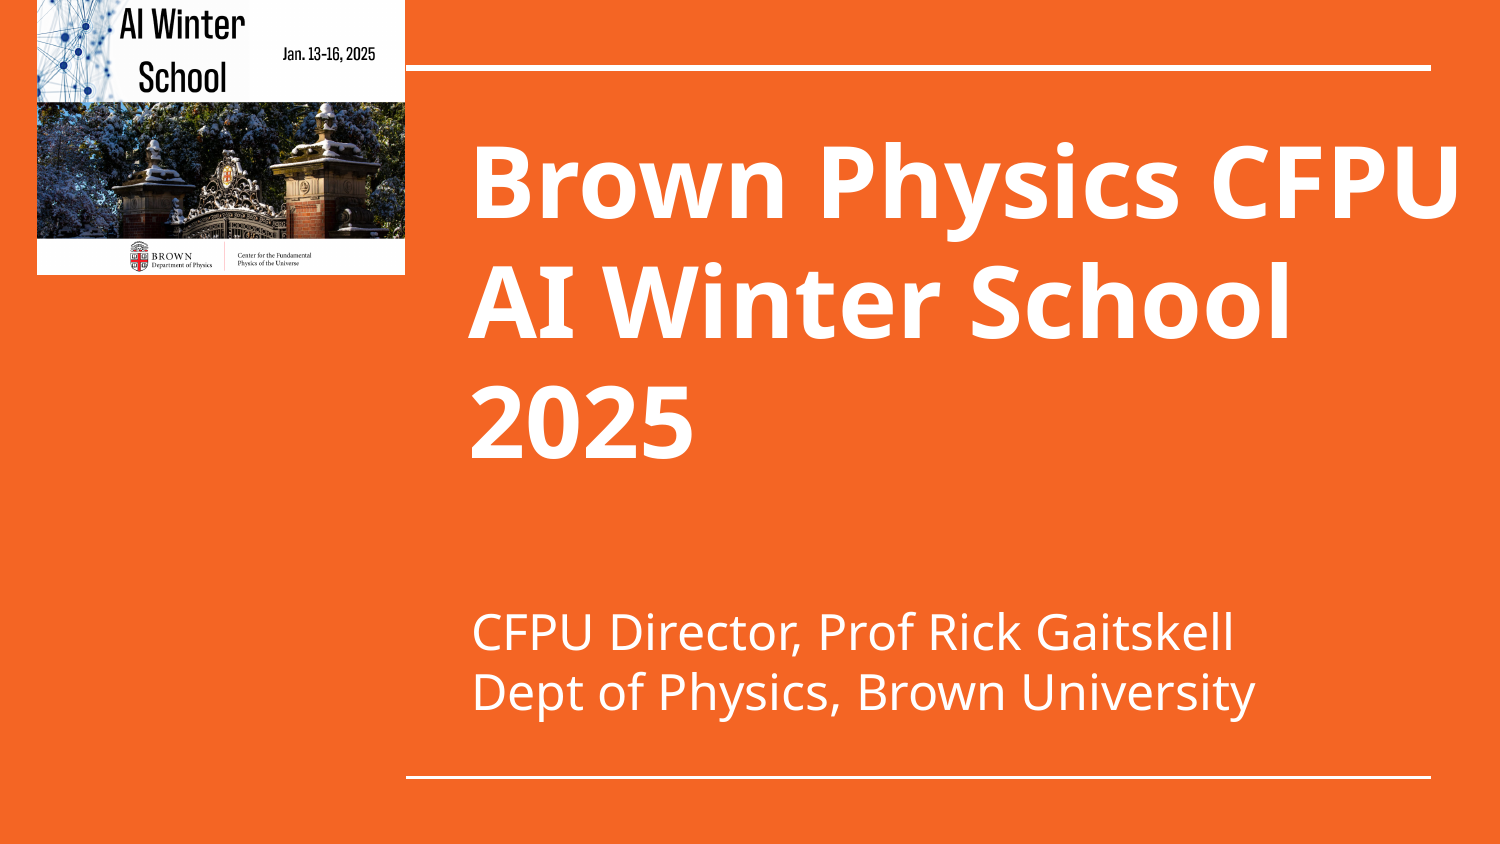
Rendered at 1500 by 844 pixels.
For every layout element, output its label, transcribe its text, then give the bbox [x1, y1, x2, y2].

picture [37, 0, 405, 276]
title Brown Physics CFPU AI Winter School 2025 [453, 103, 1492, 357]
subtitle CFPU Director, Prof Rick Gaitskell Dept of Physics, Brown University [456, 531, 1495, 735]
